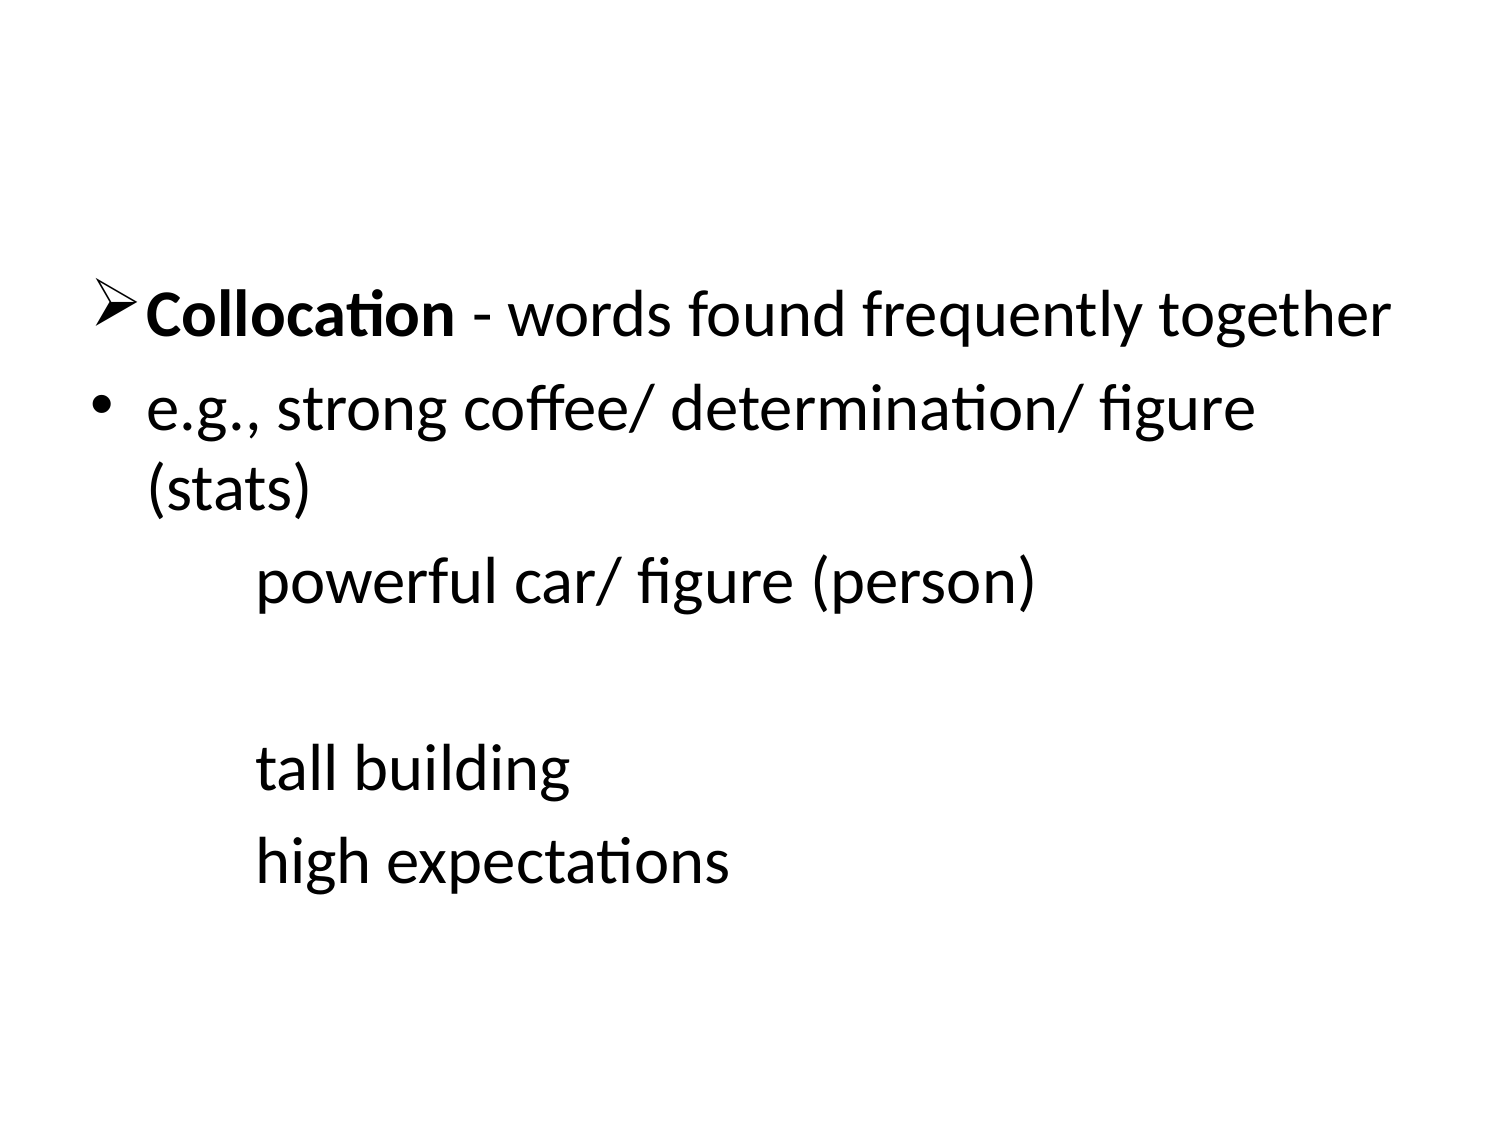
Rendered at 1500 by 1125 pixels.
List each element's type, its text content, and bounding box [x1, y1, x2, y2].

list Collocation - words found frequently together e.g., strong coffee/ determination/ figure (stats) powerful car/ figure (person) tall building high expectations [75, 262, 1425, 1005]
